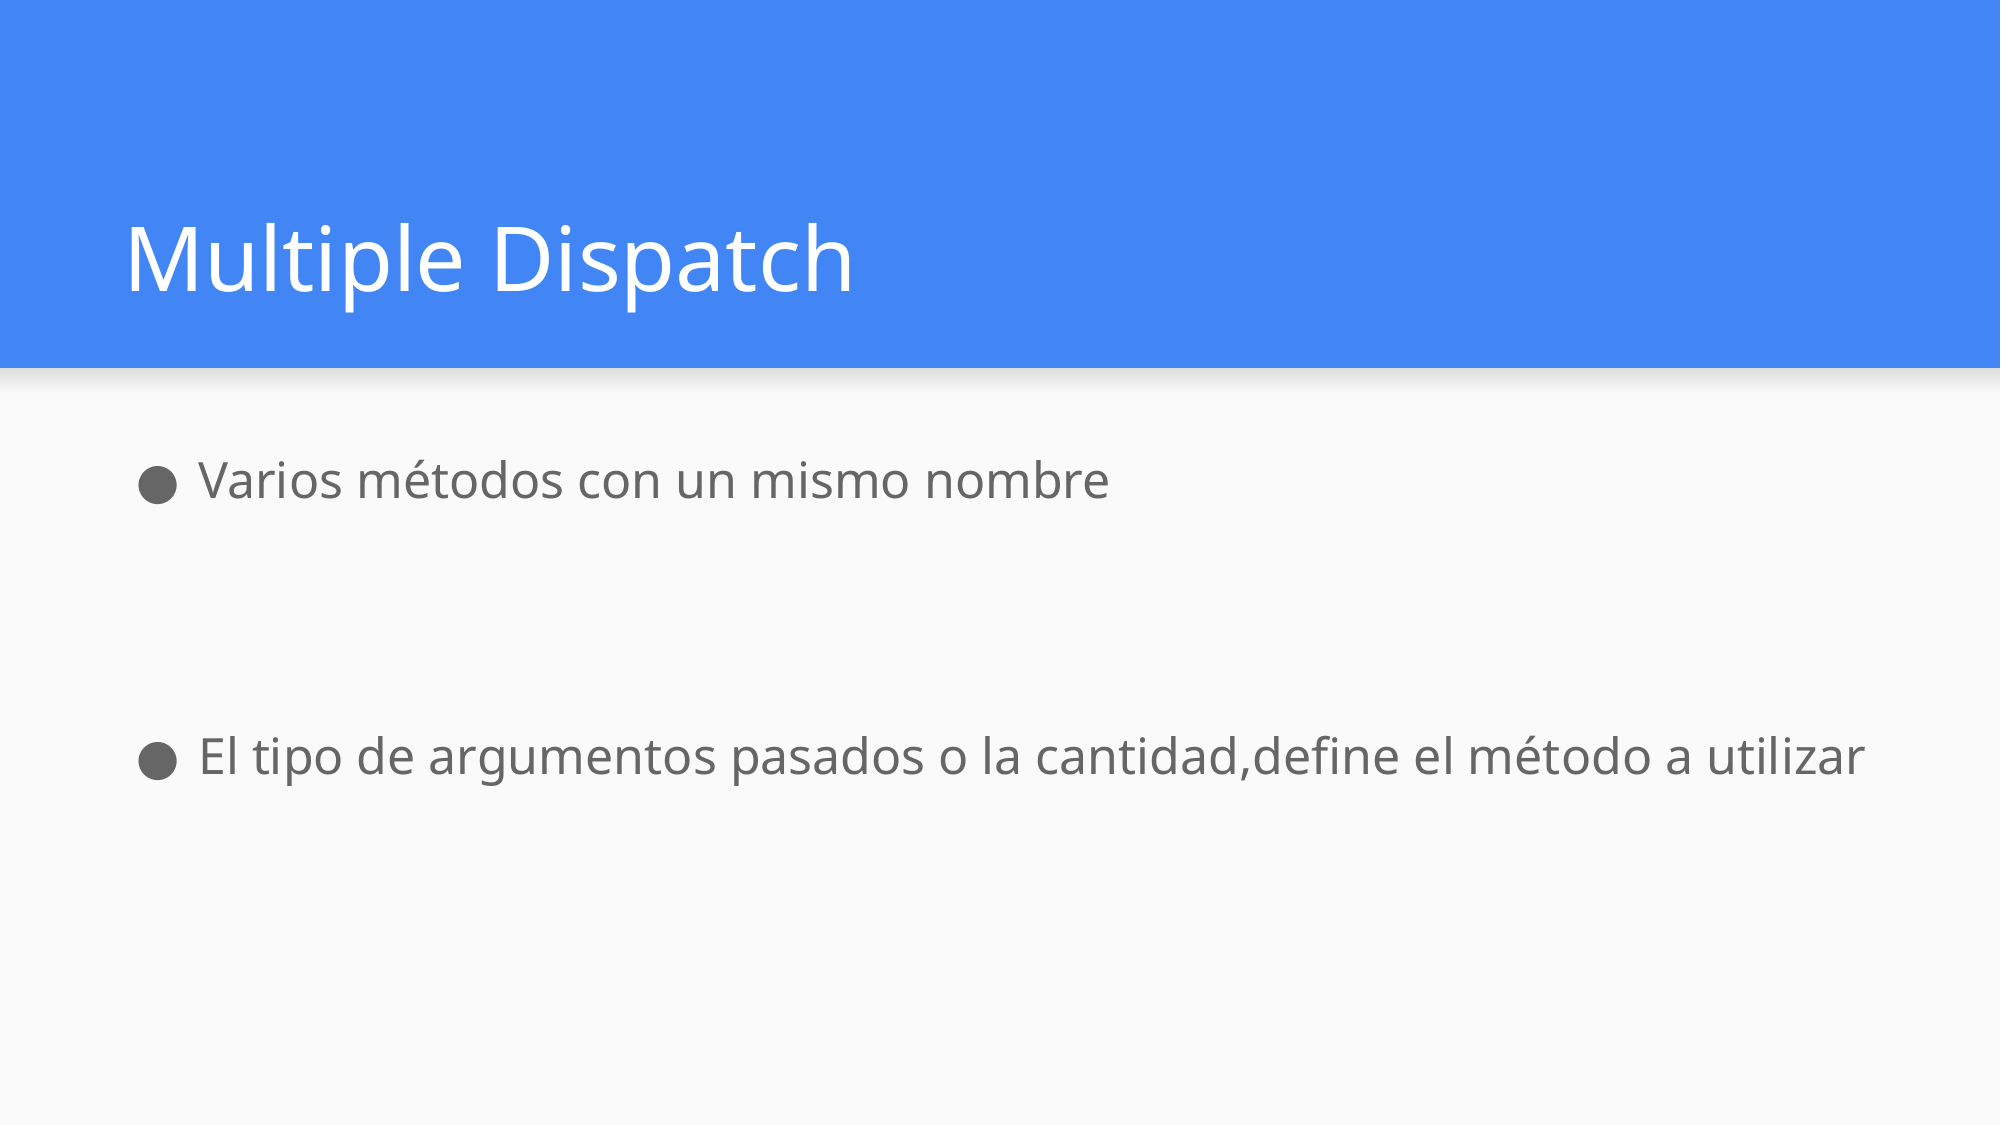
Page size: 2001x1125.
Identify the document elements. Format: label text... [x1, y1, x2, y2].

list Varios métodos con un mismo nombre El tipo de argumentos pasados o la cantidad,define el método a utilizar [103, 419, 1902, 1013]
title Multiple Dispatch [103, 161, 1902, 330]
